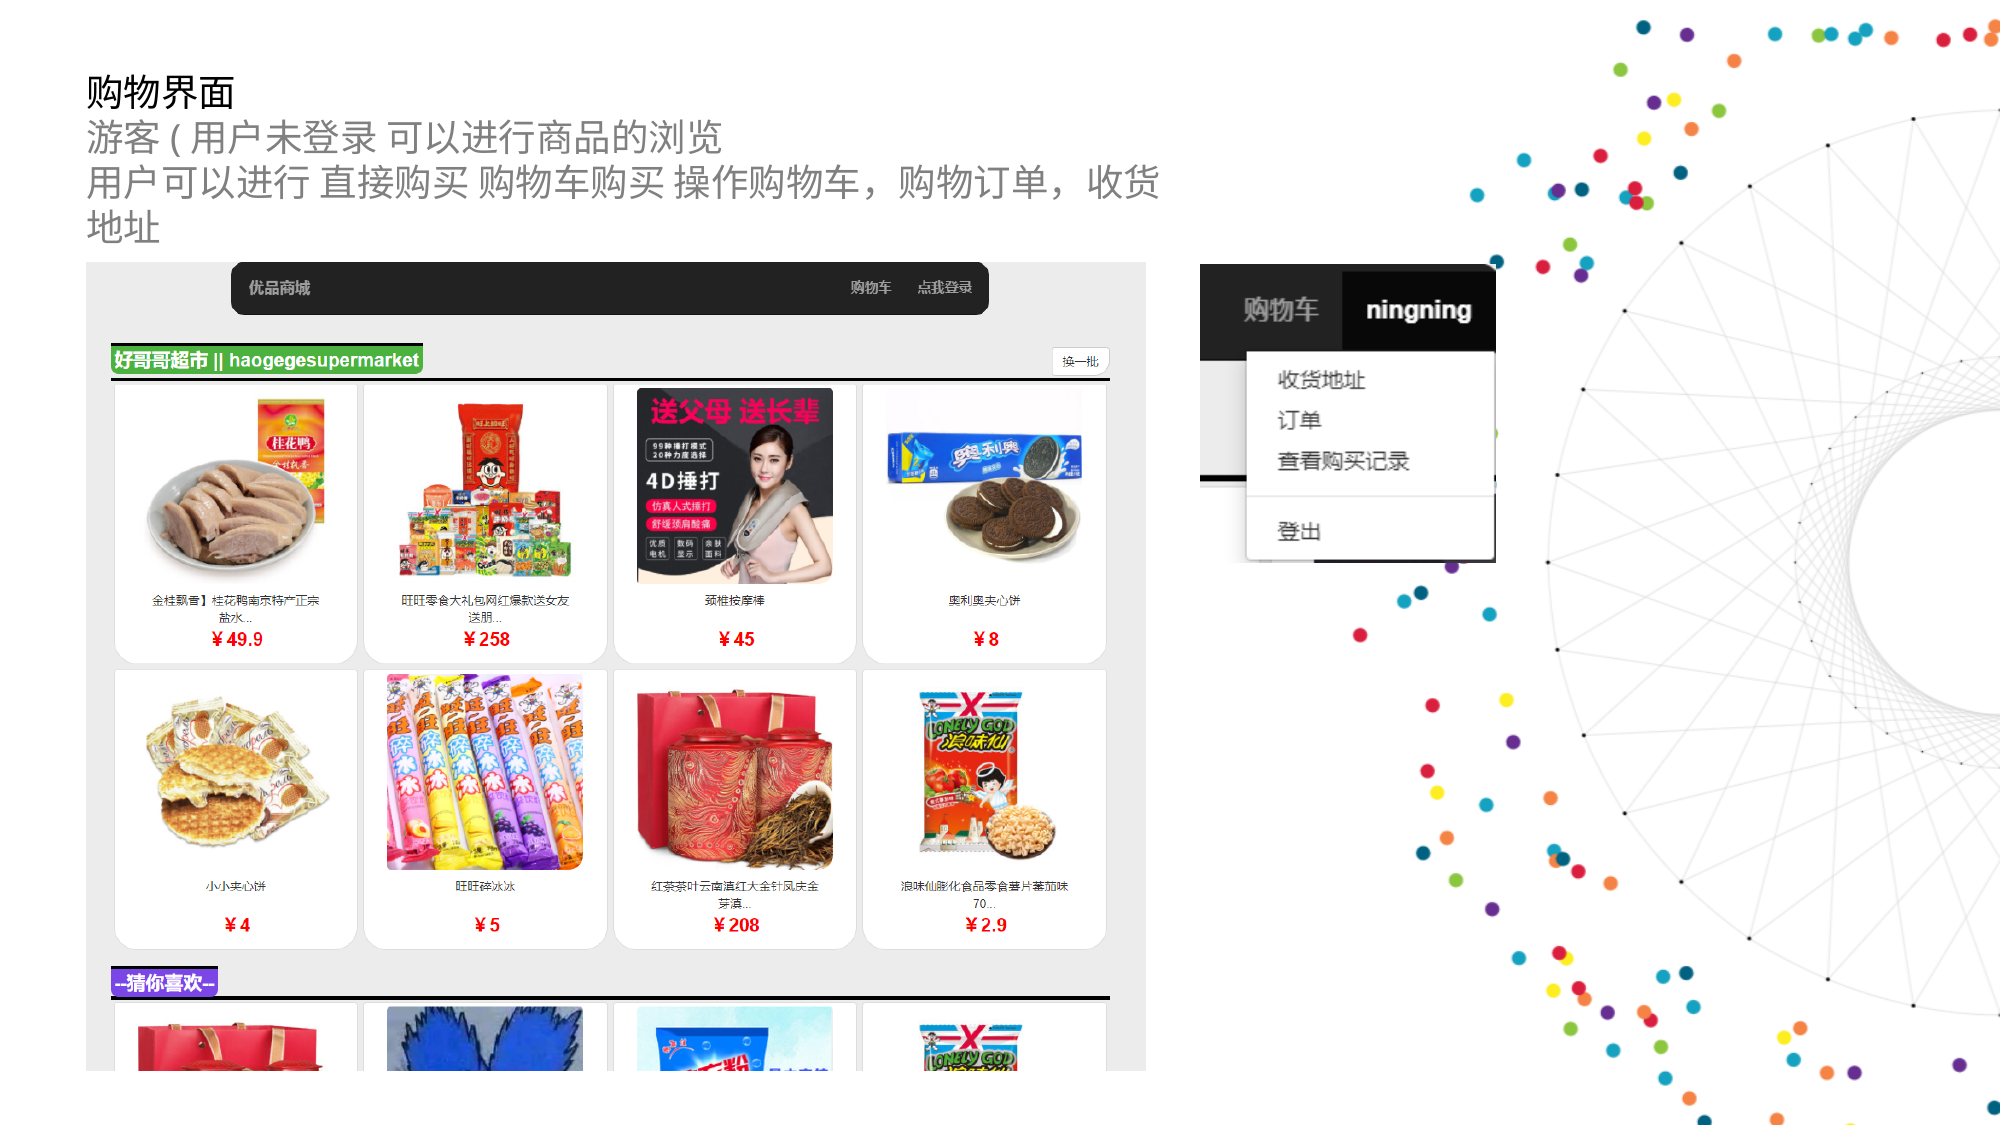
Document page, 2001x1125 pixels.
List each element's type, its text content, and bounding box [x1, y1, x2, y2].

picture [86, 262, 1146, 1071]
picture [1199, 0, 2000, 1125]
text_box 购物界面 游客(用户未登录 可以进行商品的浏览 用户可以进行 直接购买 购物车购买 操作购物车，购物订单，收货地址 [71, 61, 1188, 257]
